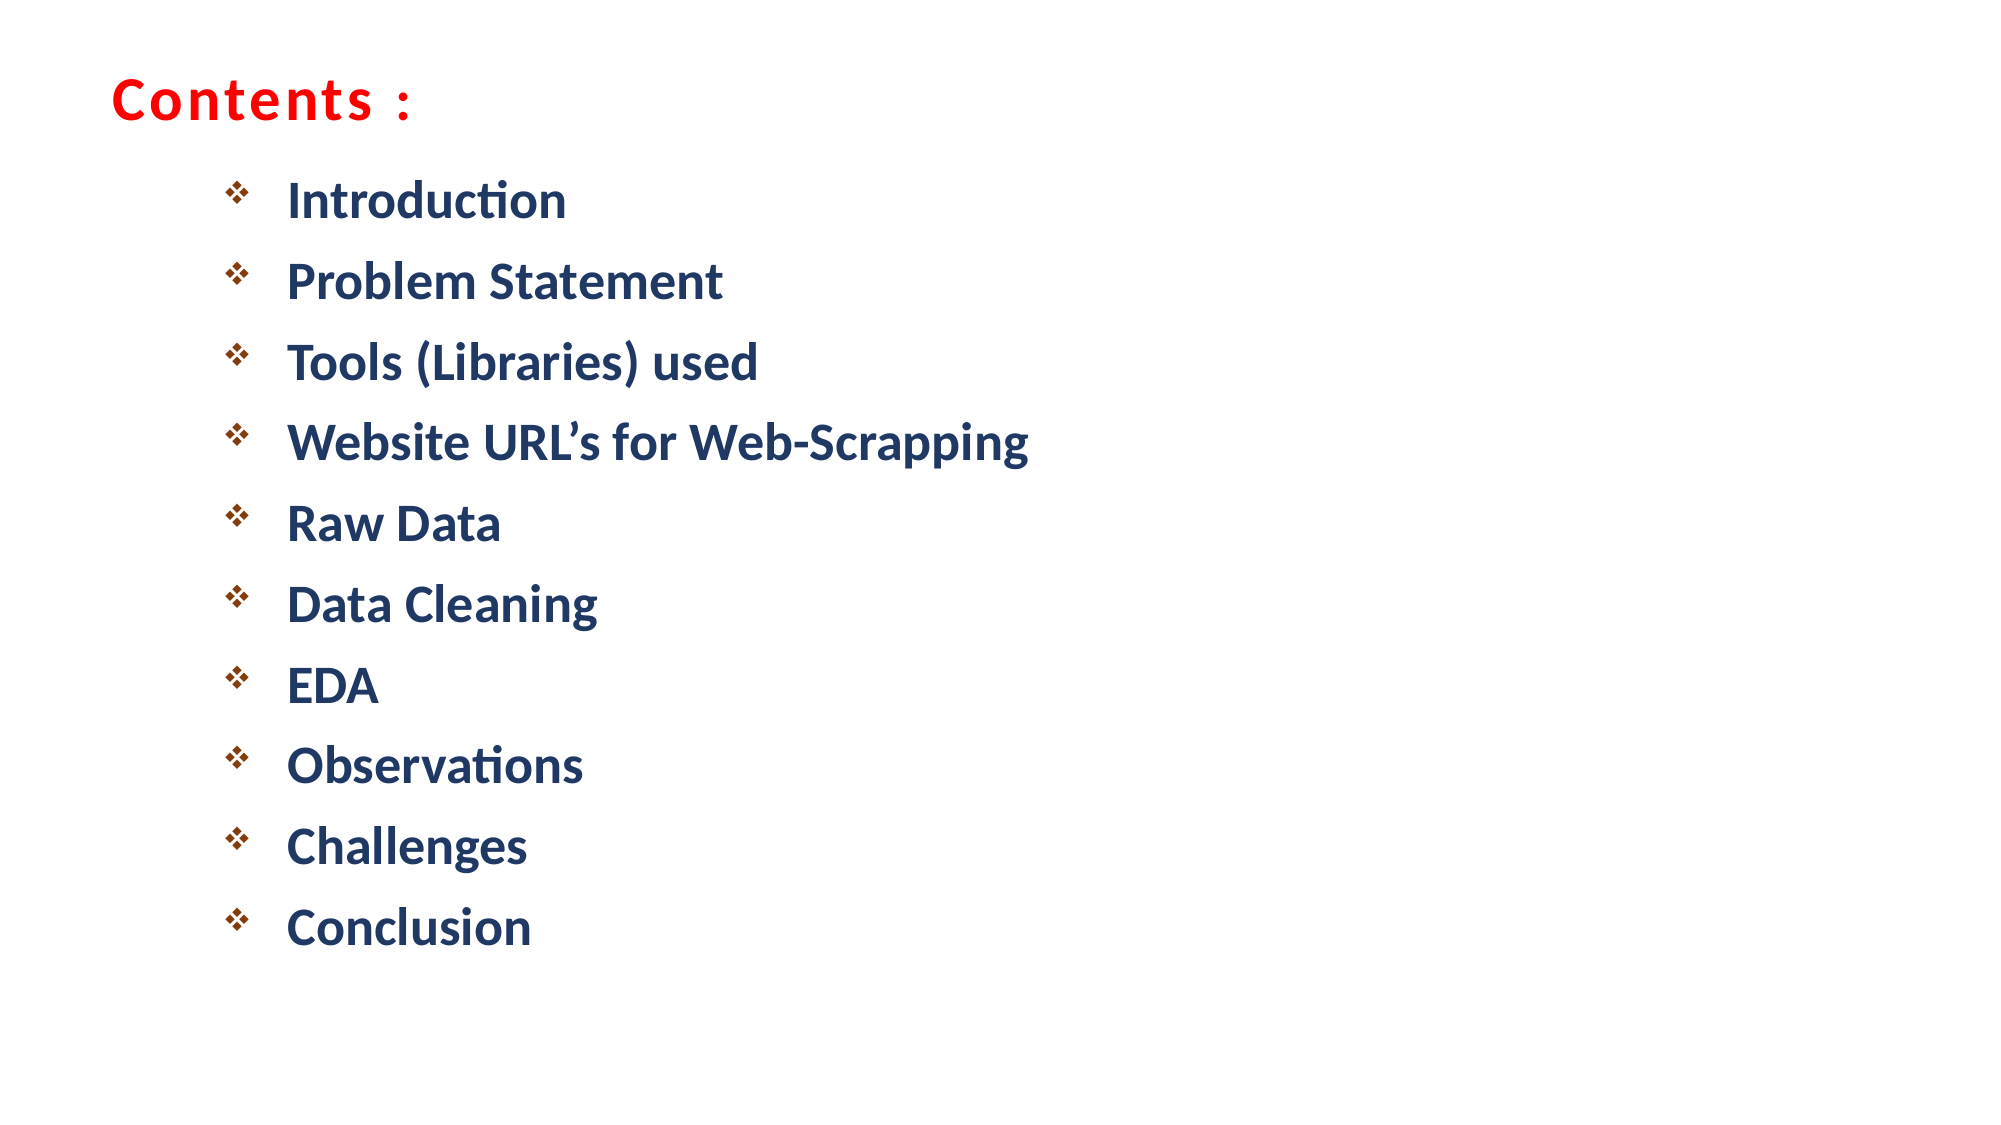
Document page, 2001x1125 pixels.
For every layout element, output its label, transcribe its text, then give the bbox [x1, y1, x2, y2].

text_box Introduction Problem Statement Tools (Libraries) used Website URL’s for Web-Scrapping Raw Data Data Cleaning EDA Observations Challenges Conclusion [197, 153, 1752, 964]
text_box Contents : [97, 35, 584, 141]
